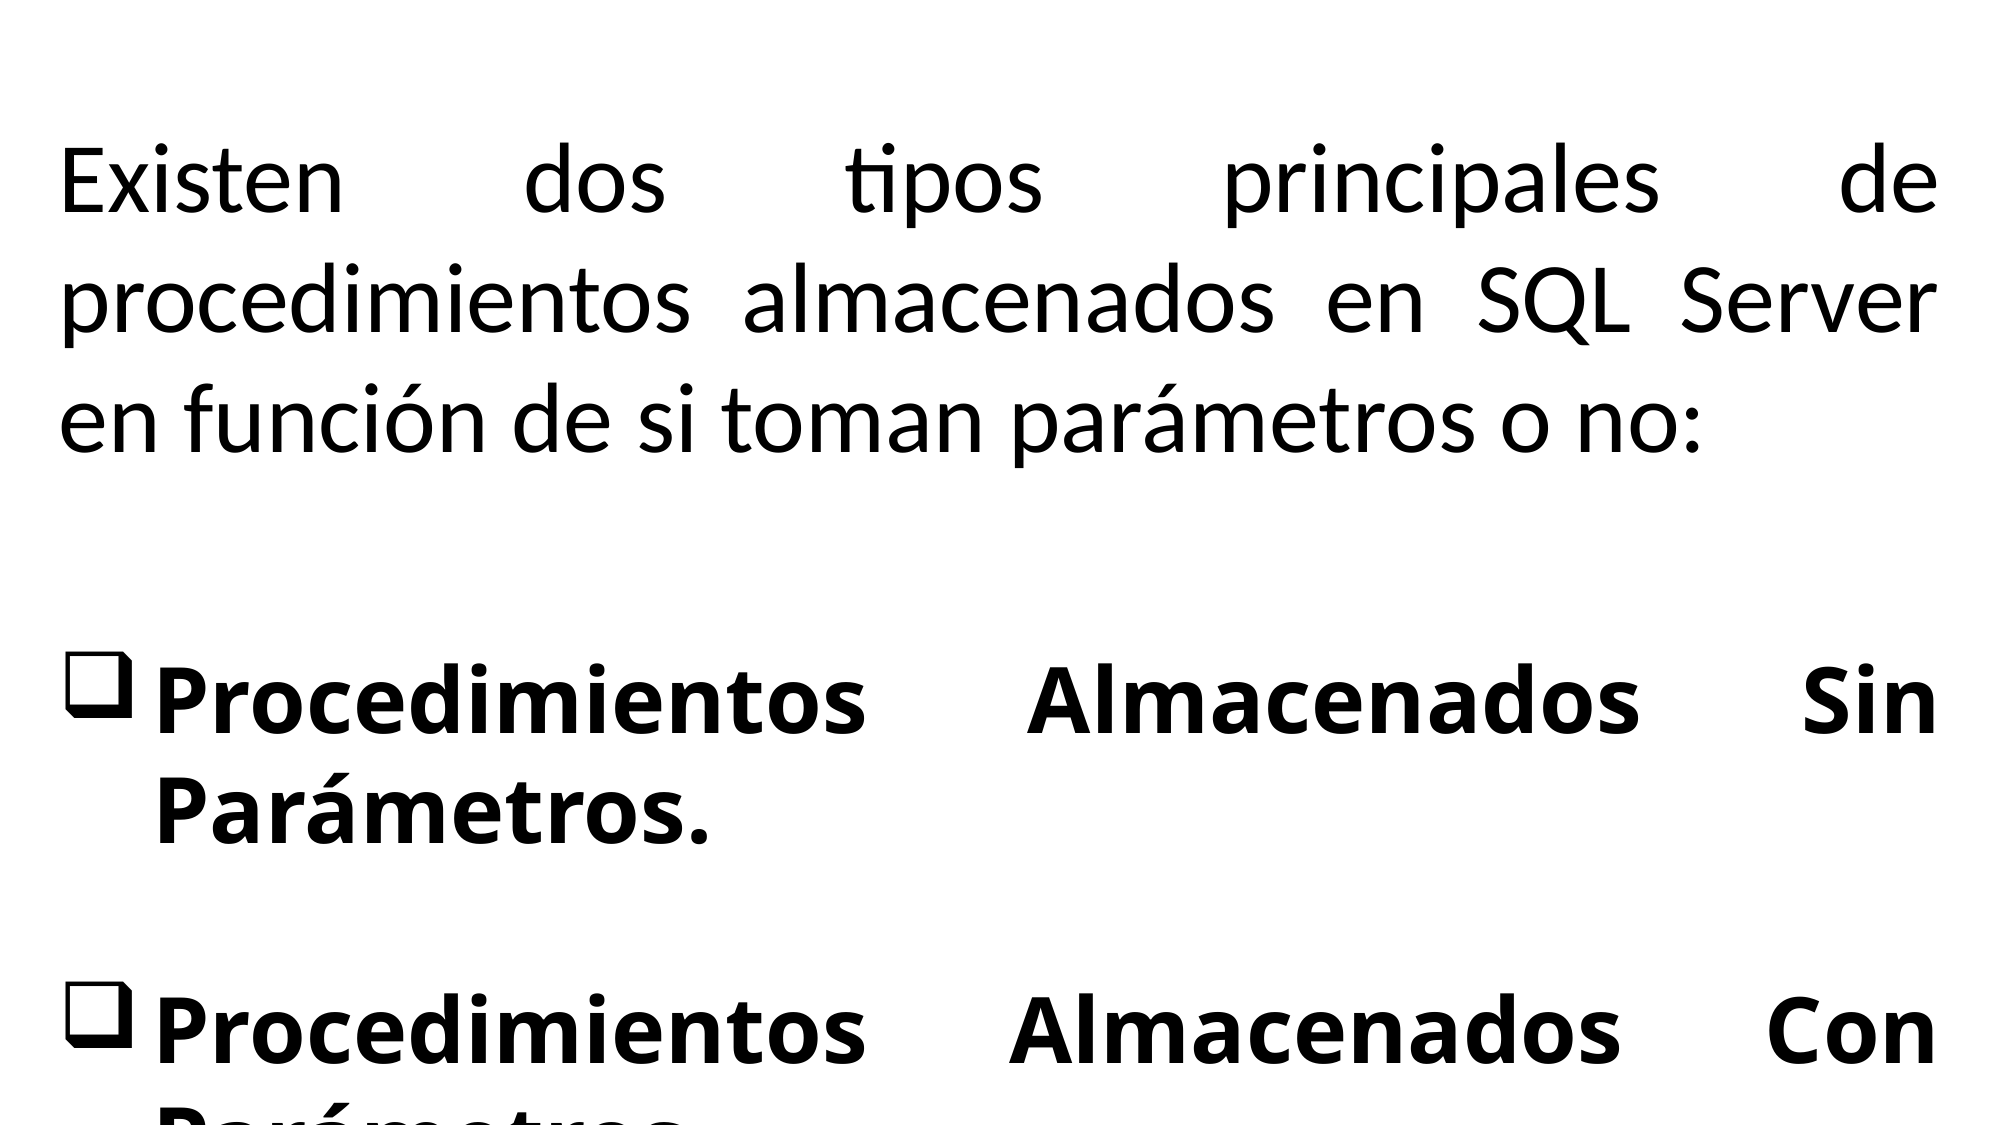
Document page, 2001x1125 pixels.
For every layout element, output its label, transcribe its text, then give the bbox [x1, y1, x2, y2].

text_box Existen dos tipos principales de procedimientos almacenados en SQL Server en función de si toman parámetros o no: Procedimientos Almacenados Sin Parámetros. Procedimientos Almacenados Con Parámetros. [43, 104, 1957, 1125]
